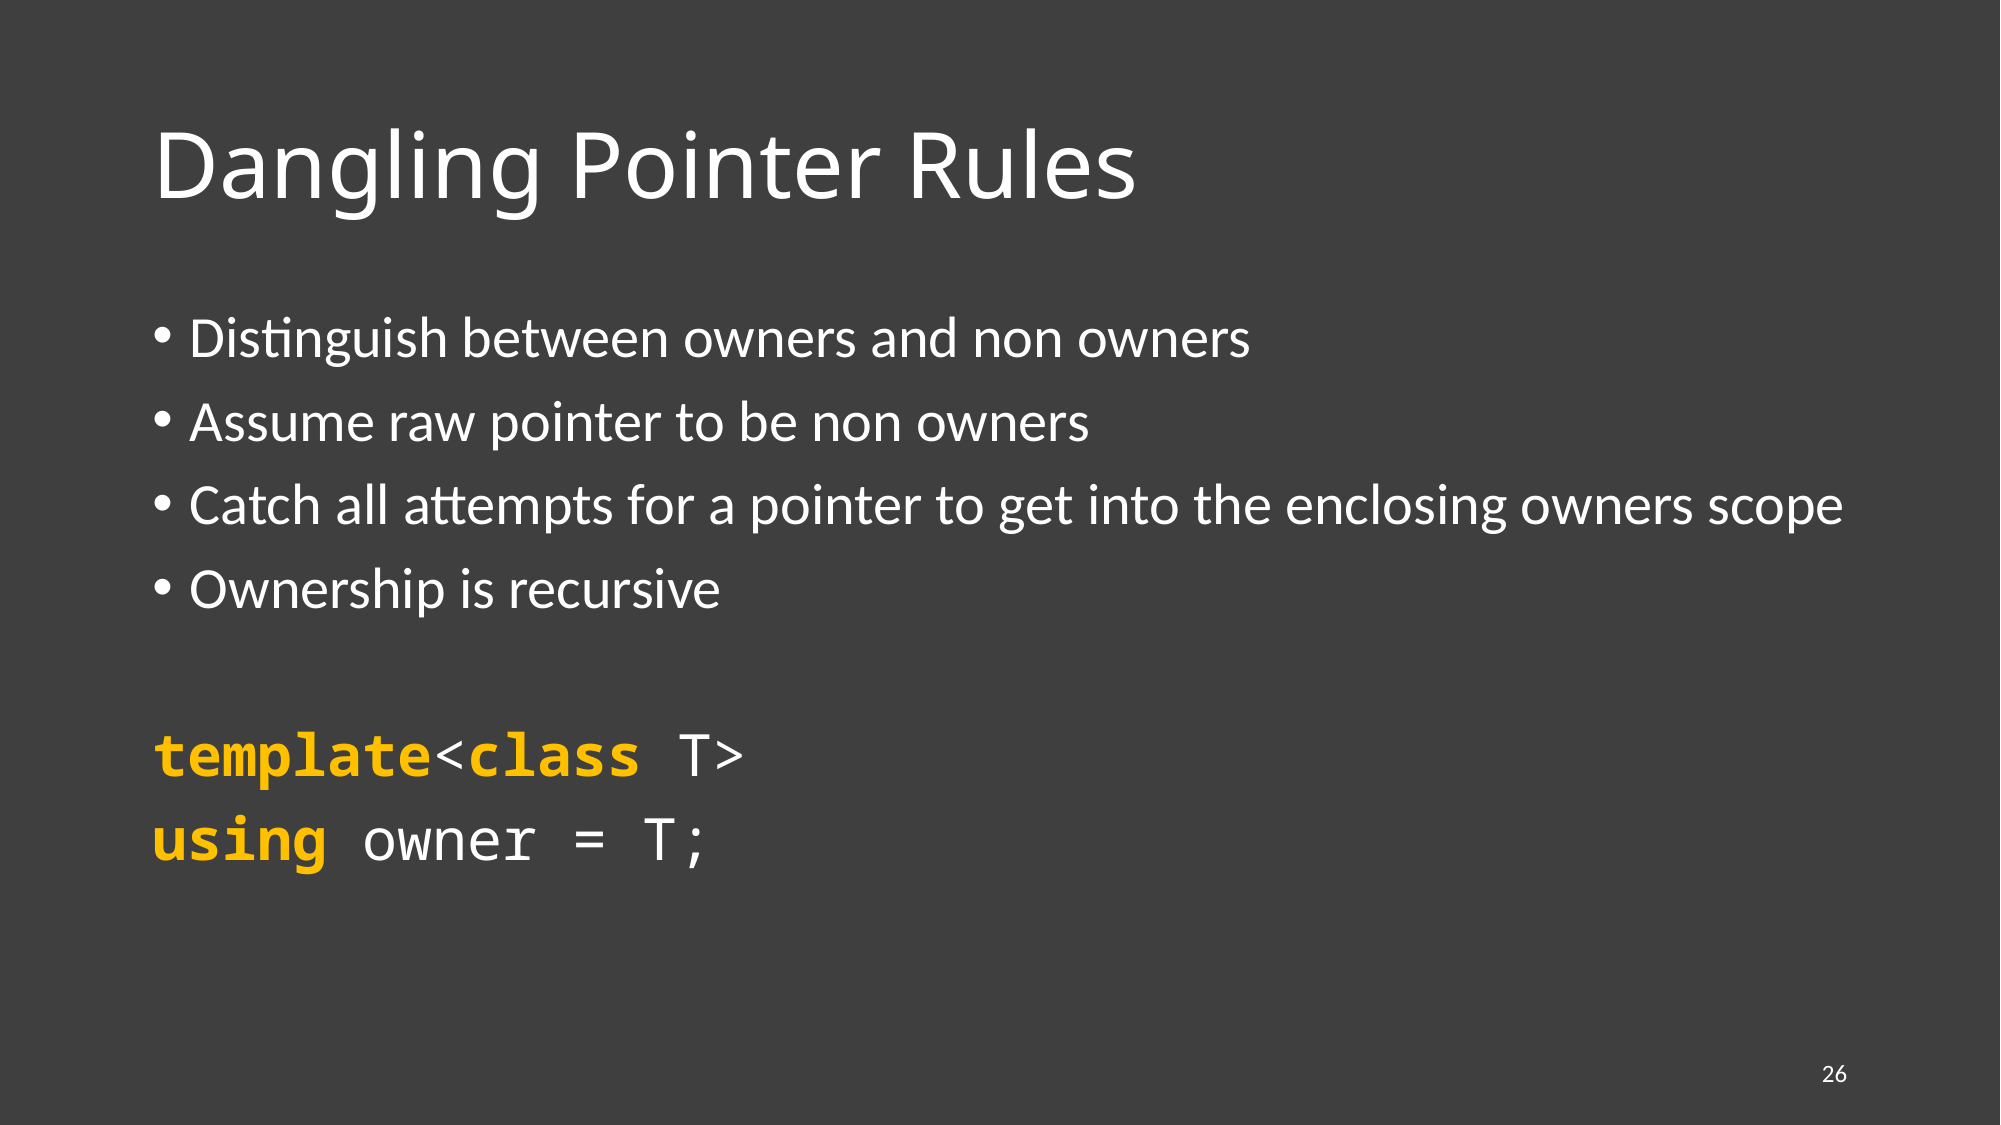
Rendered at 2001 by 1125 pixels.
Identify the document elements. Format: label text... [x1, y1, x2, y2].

slide_number 26 [1412, 1042, 1863, 1103]
title Dangling Pointer Rules [137, 59, 1863, 278]
list Distinguish between owners and non owners Assume raw pointer to be non owners Catch all attempts for a pointer to get into the enclosing owners scope Ownership is recursive template<class T> using owner = T; [137, 299, 1863, 1014]
